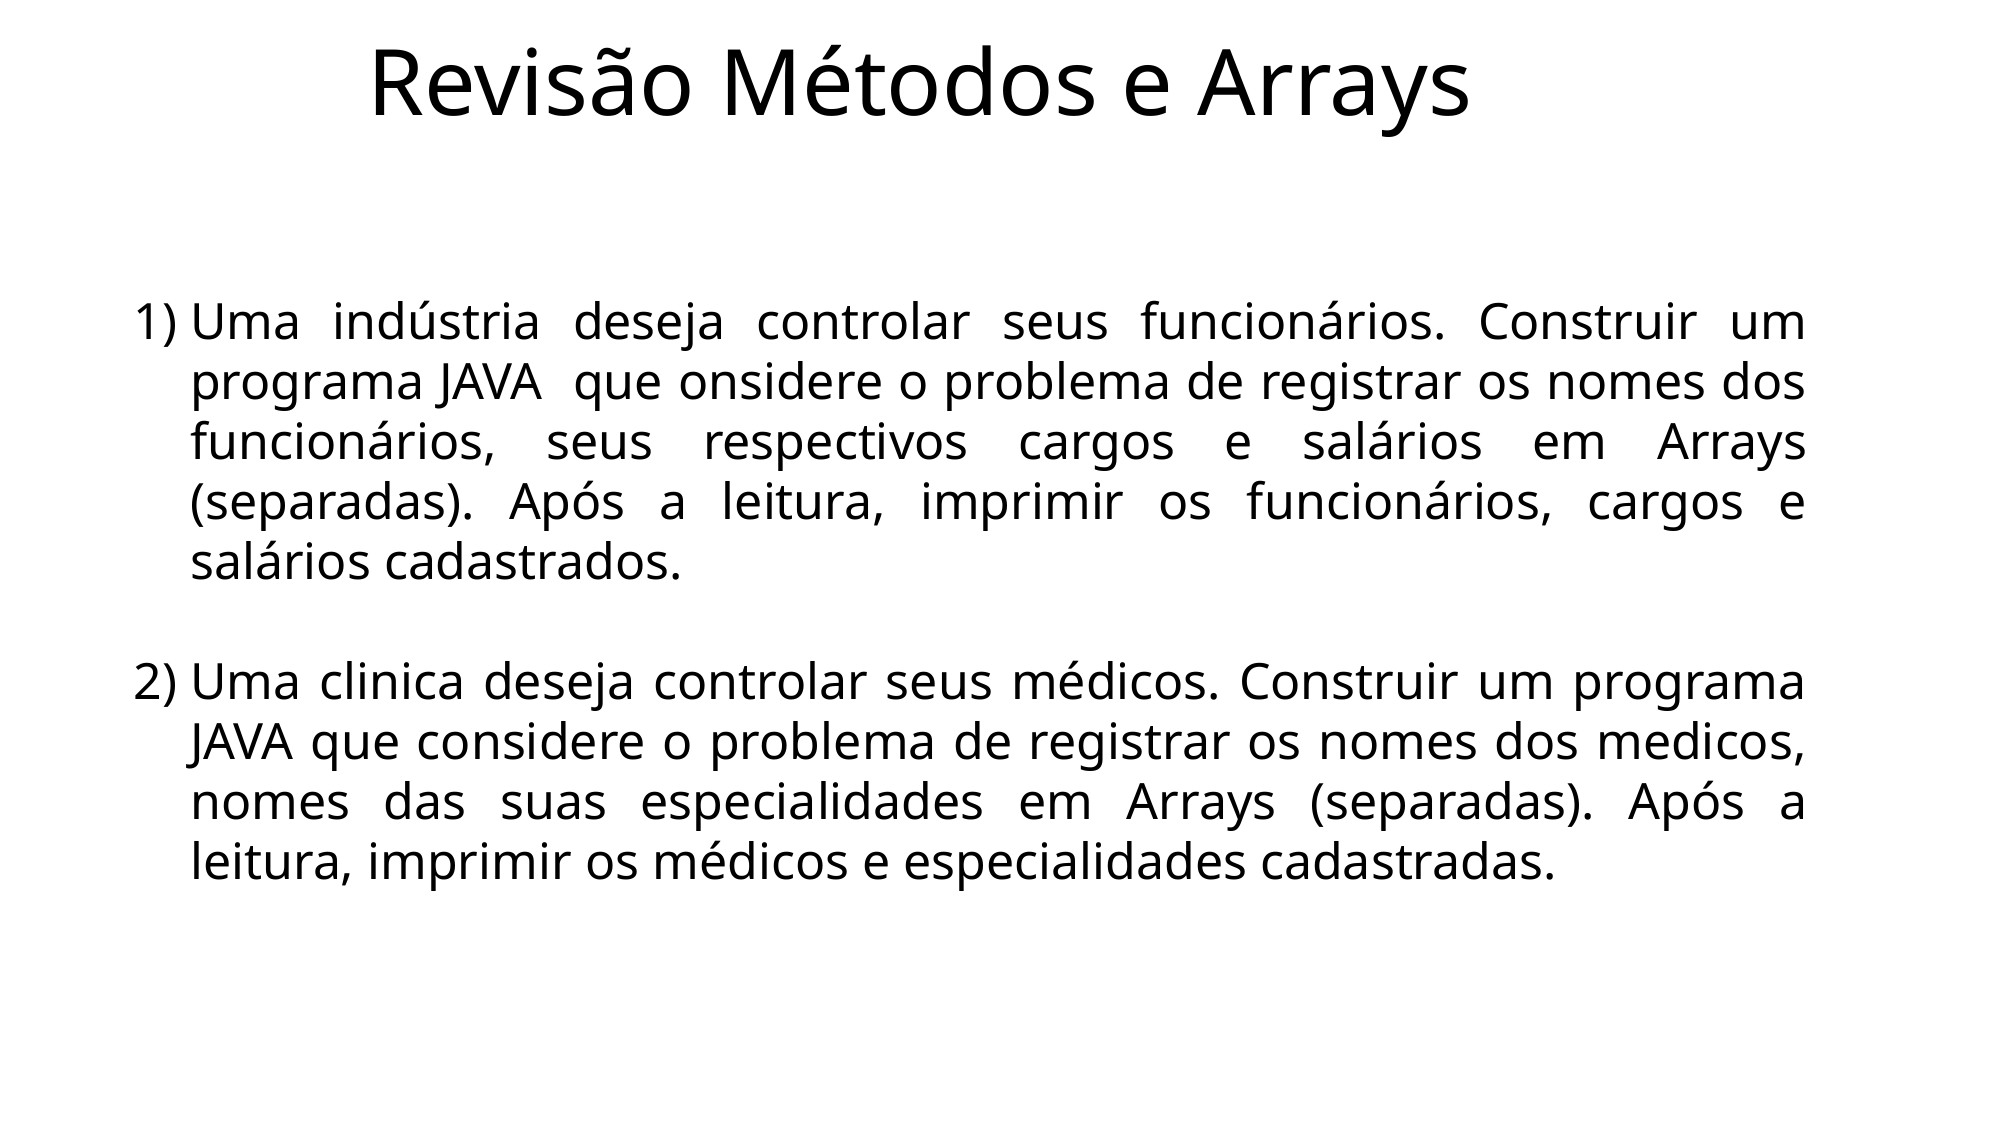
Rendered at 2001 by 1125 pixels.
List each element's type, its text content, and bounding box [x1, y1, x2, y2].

text_box Uma indústria deseja controlar seus funcionários. Construir um programa JAVA que onsidere o problema de registrar os nomes dos funcionários, seus respectivos cargos e salários em Arrays (separadas). Após a leitura, imprimir os funcionários, cargos e salários cadastrados. Uma clinica deseja controlar seus médicos. Construir um programa JAVA que considere o problema de registrar os nomes dos medicos, nomes das suas especialidades em Arrays (separadas). Após a leitura, imprimir os médicos e especialidades cadastradas. [119, 282, 1823, 897]
title Revisão Métodos e Arrays [170, 25, 1671, 144]
